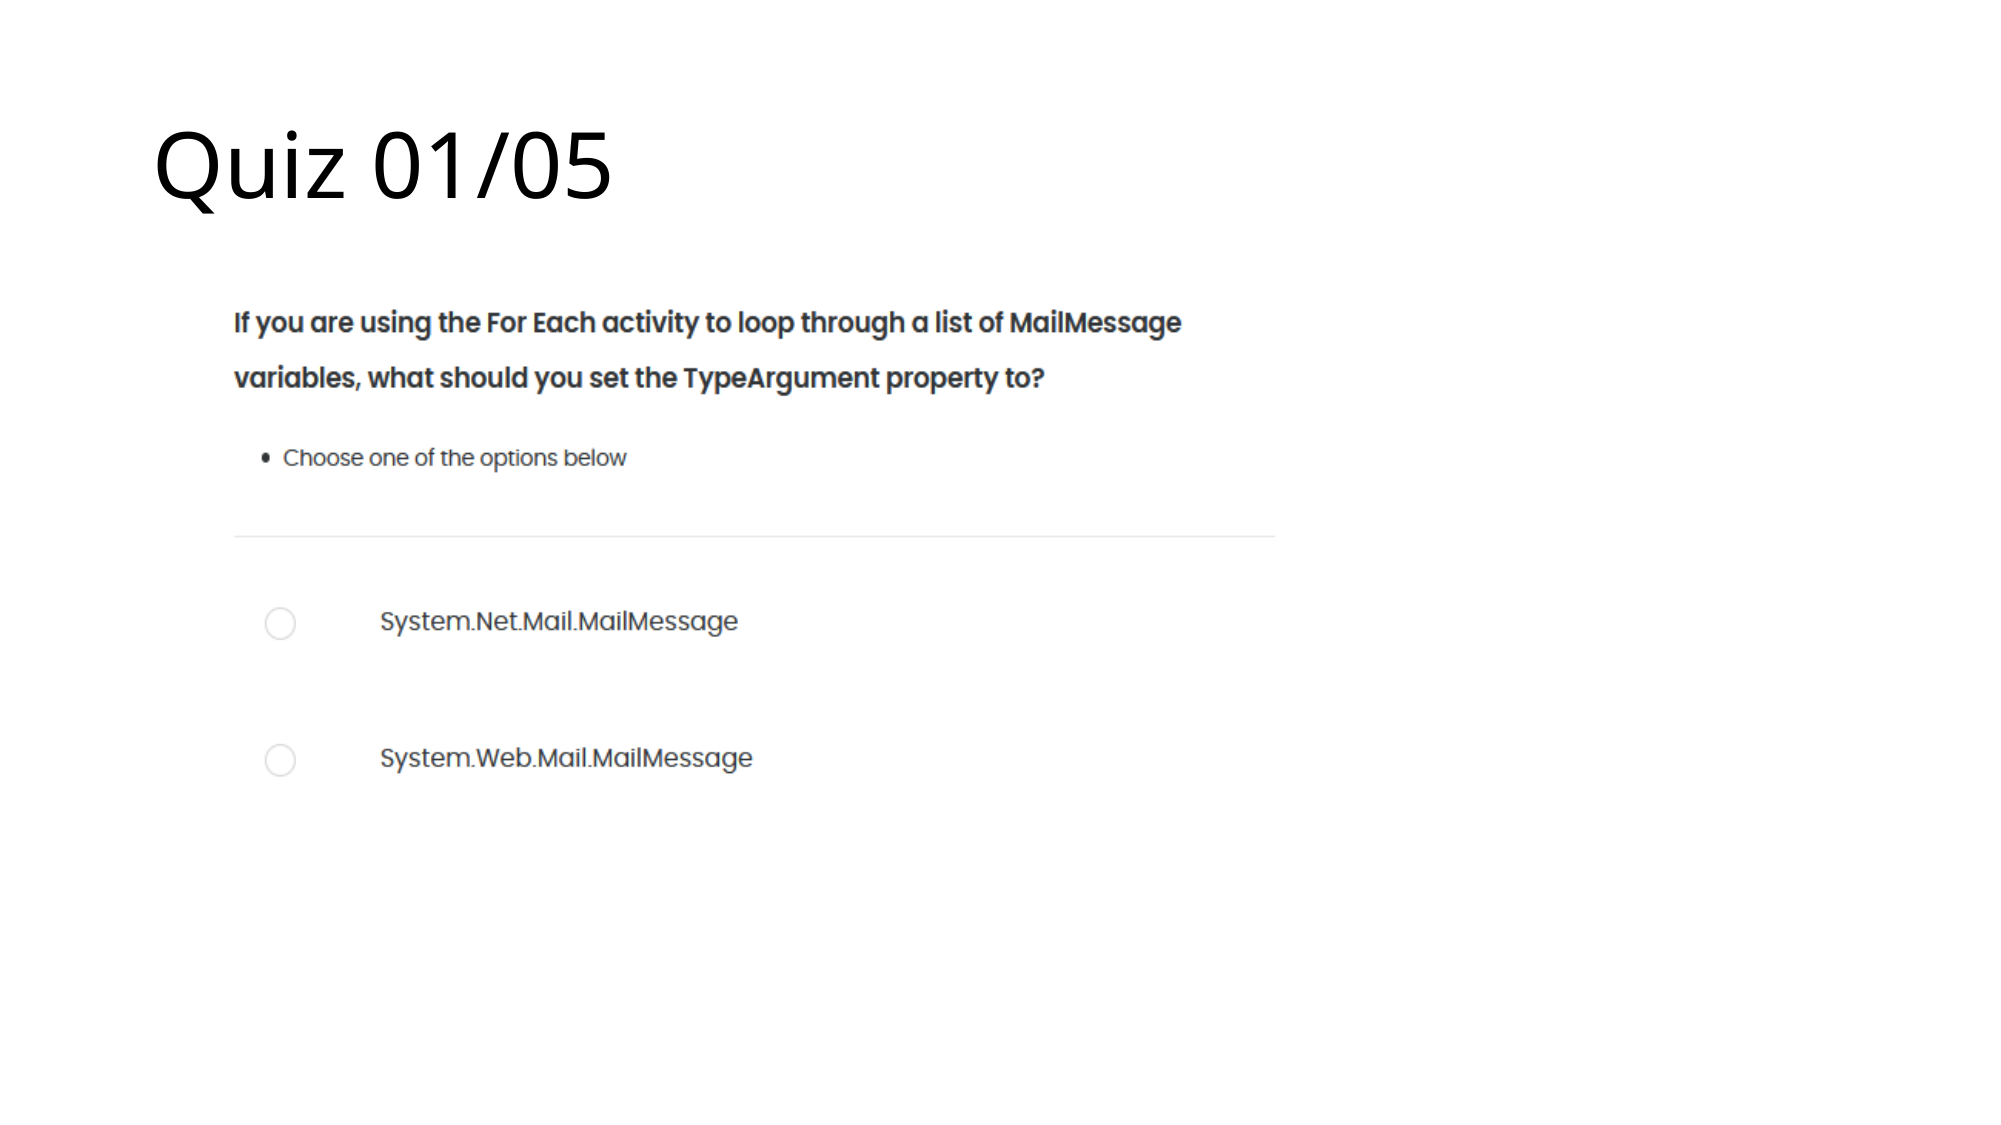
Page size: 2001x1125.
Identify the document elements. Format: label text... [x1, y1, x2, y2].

title Quiz 01/05 [137, 59, 1863, 278]
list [85, 235, 1468, 855]
